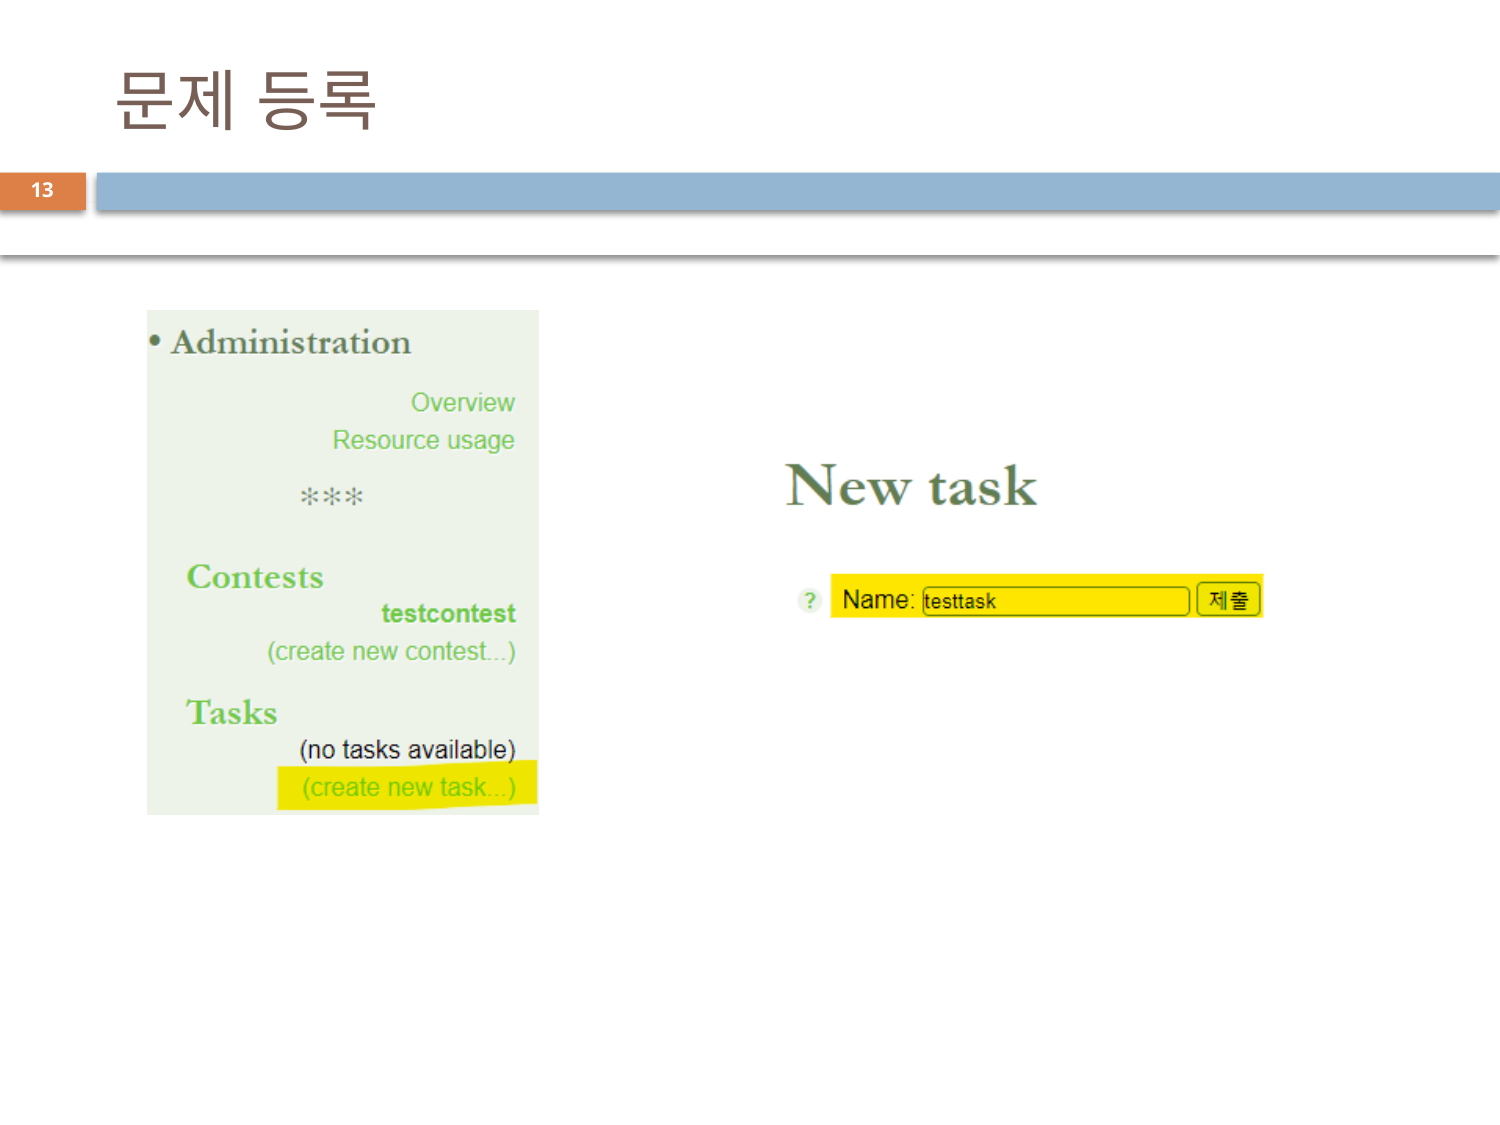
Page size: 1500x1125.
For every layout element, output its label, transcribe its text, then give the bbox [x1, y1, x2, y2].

title 문제 등록 [99, 37, 1438, 161]
slide_number 13 [0, 170, 87, 211]
picture [768, 444, 1312, 630]
picture [147, 309, 539, 816]
